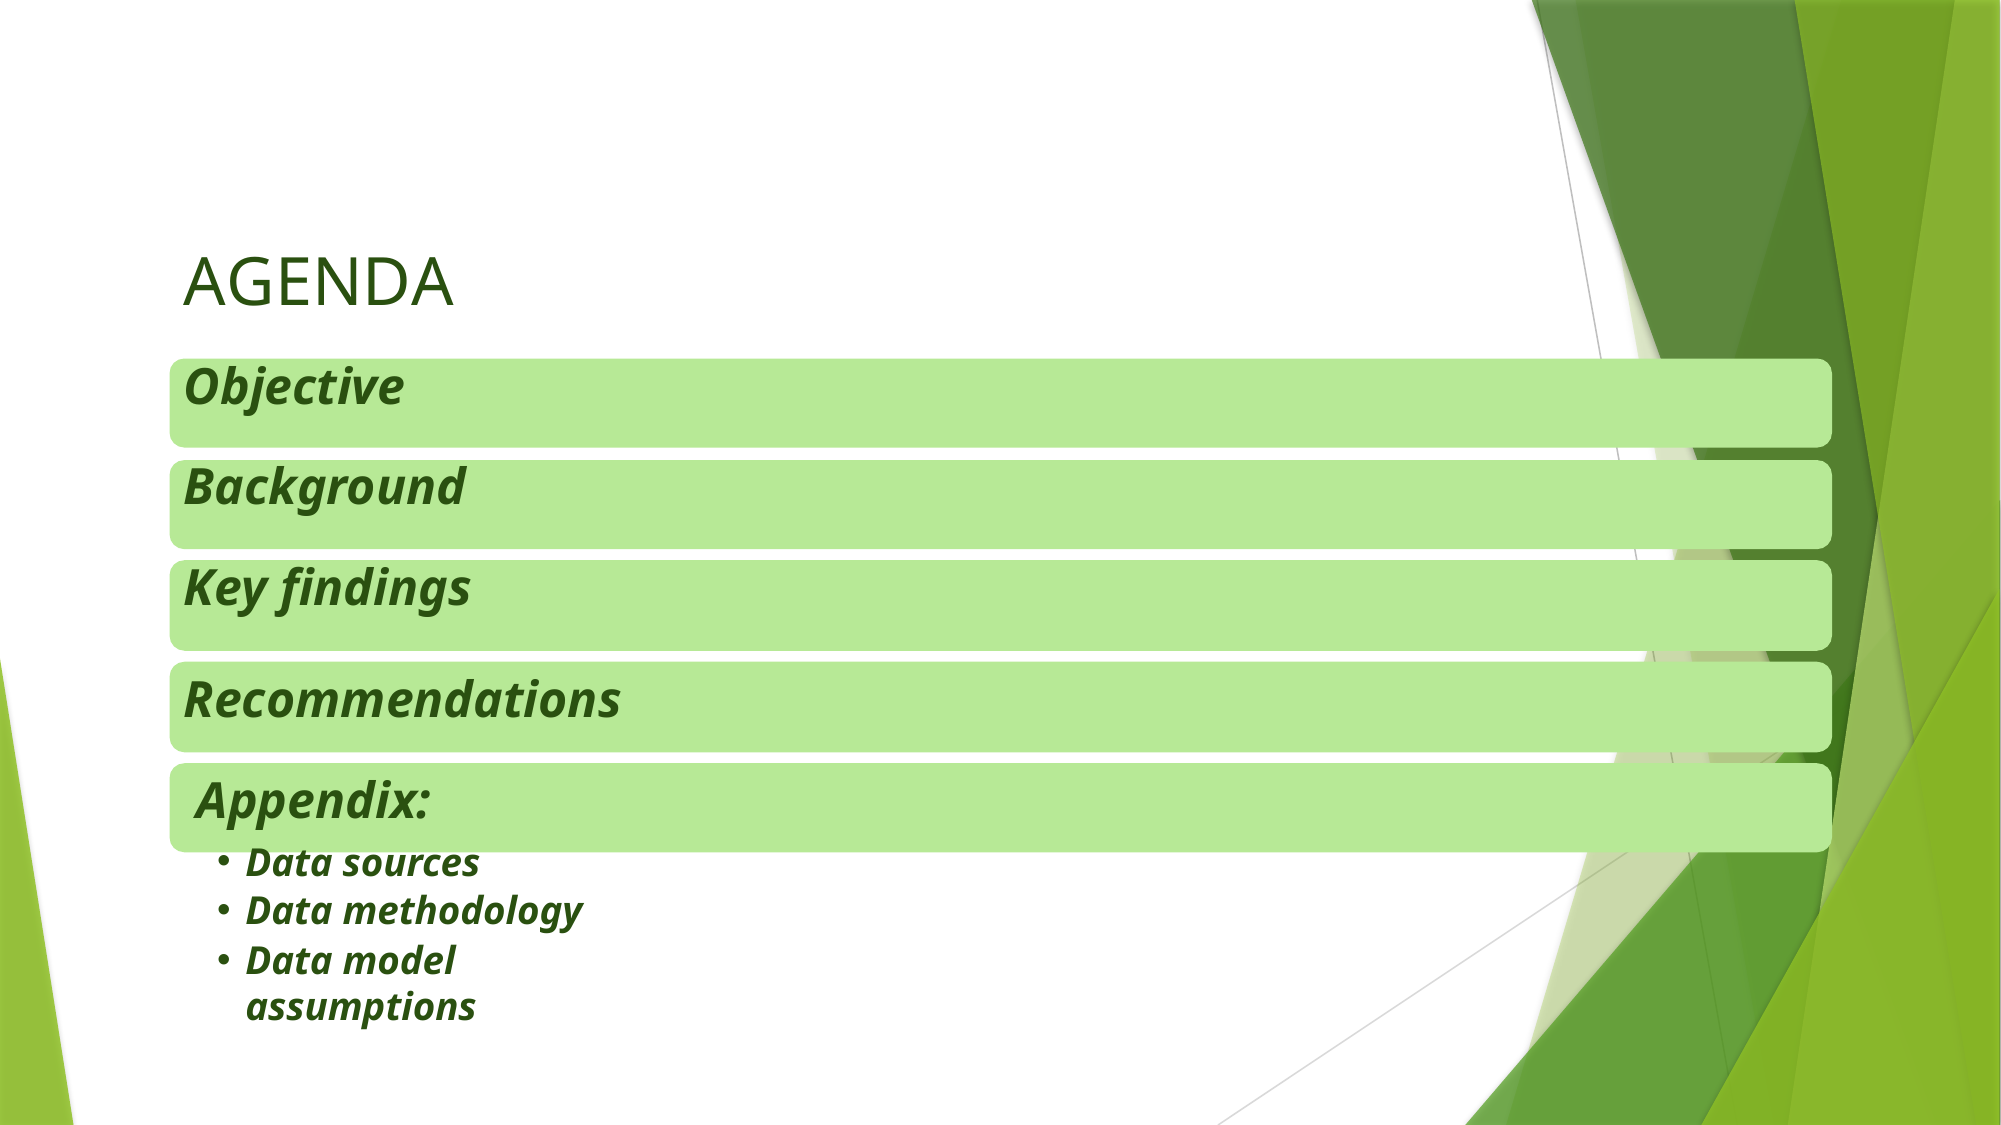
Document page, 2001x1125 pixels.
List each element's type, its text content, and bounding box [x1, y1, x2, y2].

text_box [700, 560, 1833, 651]
text_box [169, 359, 181, 447]
text_box [169, 763, 181, 852]
text_box [169, 460, 181, 549]
text_box [169, 662, 181, 752]
text_box [169, 560, 181, 651]
text_box [700, 661, 1833, 753]
text_box Objective Background Key findings Recommendations Appendix: Data sources Data methodology Data model assumptions [181, 352, 700, 1029]
text_box [700, 358, 1833, 448]
text_box [700, 460, 1833, 550]
title AGENDA [181, 236, 588, 352]
text_box [700, 763, 1833, 853]
